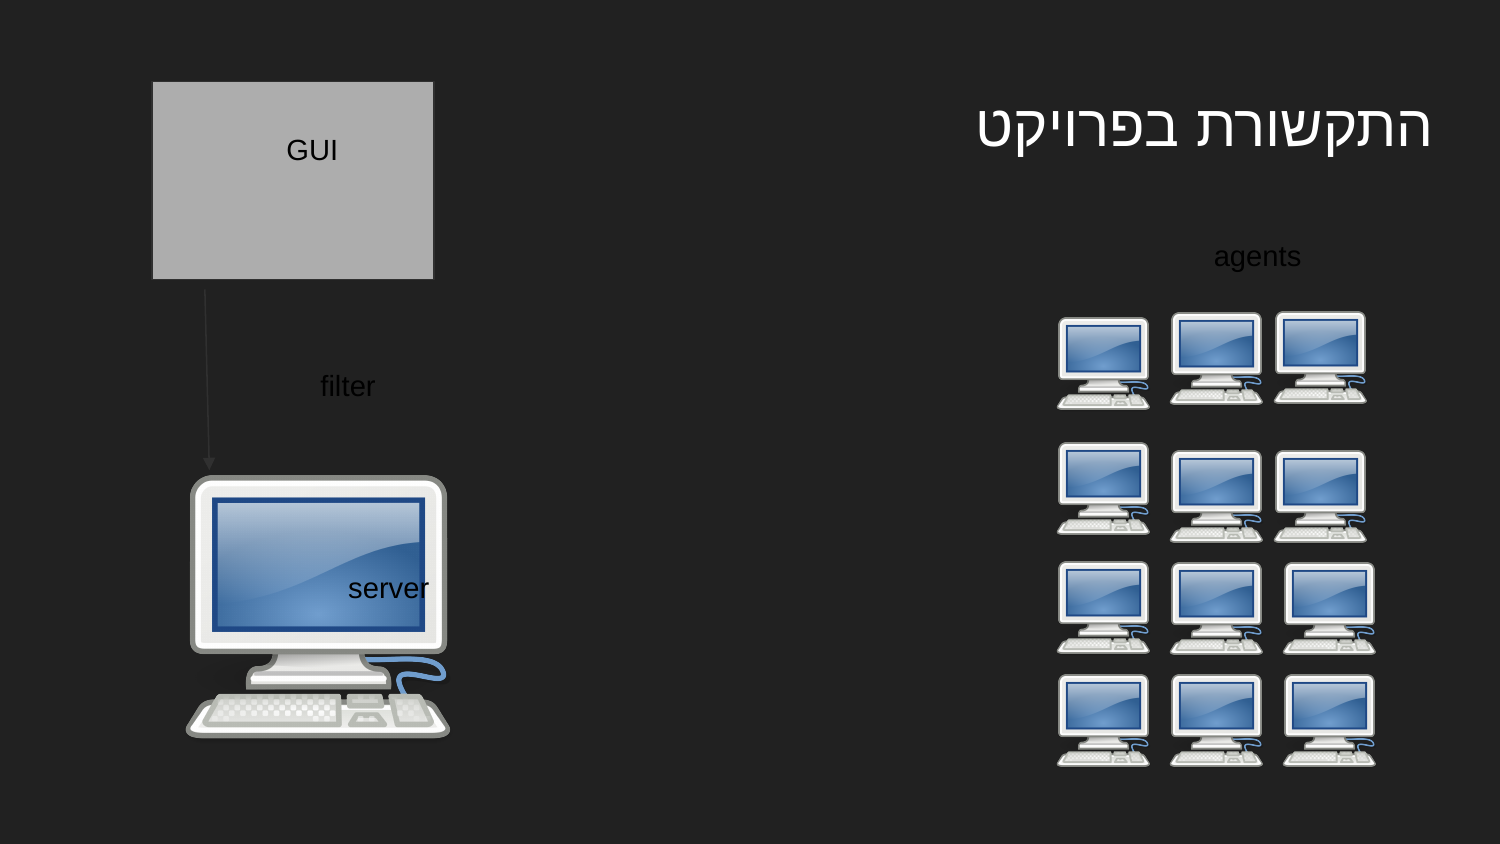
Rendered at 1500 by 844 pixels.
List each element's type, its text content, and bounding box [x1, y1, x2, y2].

picture [1281, 674, 1377, 769]
picture [1169, 450, 1264, 545]
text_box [204, 289, 210, 471]
picture [1273, 311, 1369, 406]
text_box agents [1160, 221, 1317, 280]
picture [1273, 450, 1369, 545]
picture [1169, 312, 1264, 408]
picture [1056, 674, 1151, 769]
picture [1169, 674, 1264, 769]
picture [1056, 317, 1151, 412]
picture [1169, 562, 1264, 657]
text_box filter [213, 352, 391, 402]
picture [1281, 562, 1377, 657]
text_box [151, 81, 434, 280]
text_box GUI [219, 116, 354, 184]
picture [183, 474, 453, 744]
title התקשורת בפרויקט [51, 72, 1449, 167]
picture [1056, 561, 1151, 656]
picture [1056, 442, 1151, 537]
